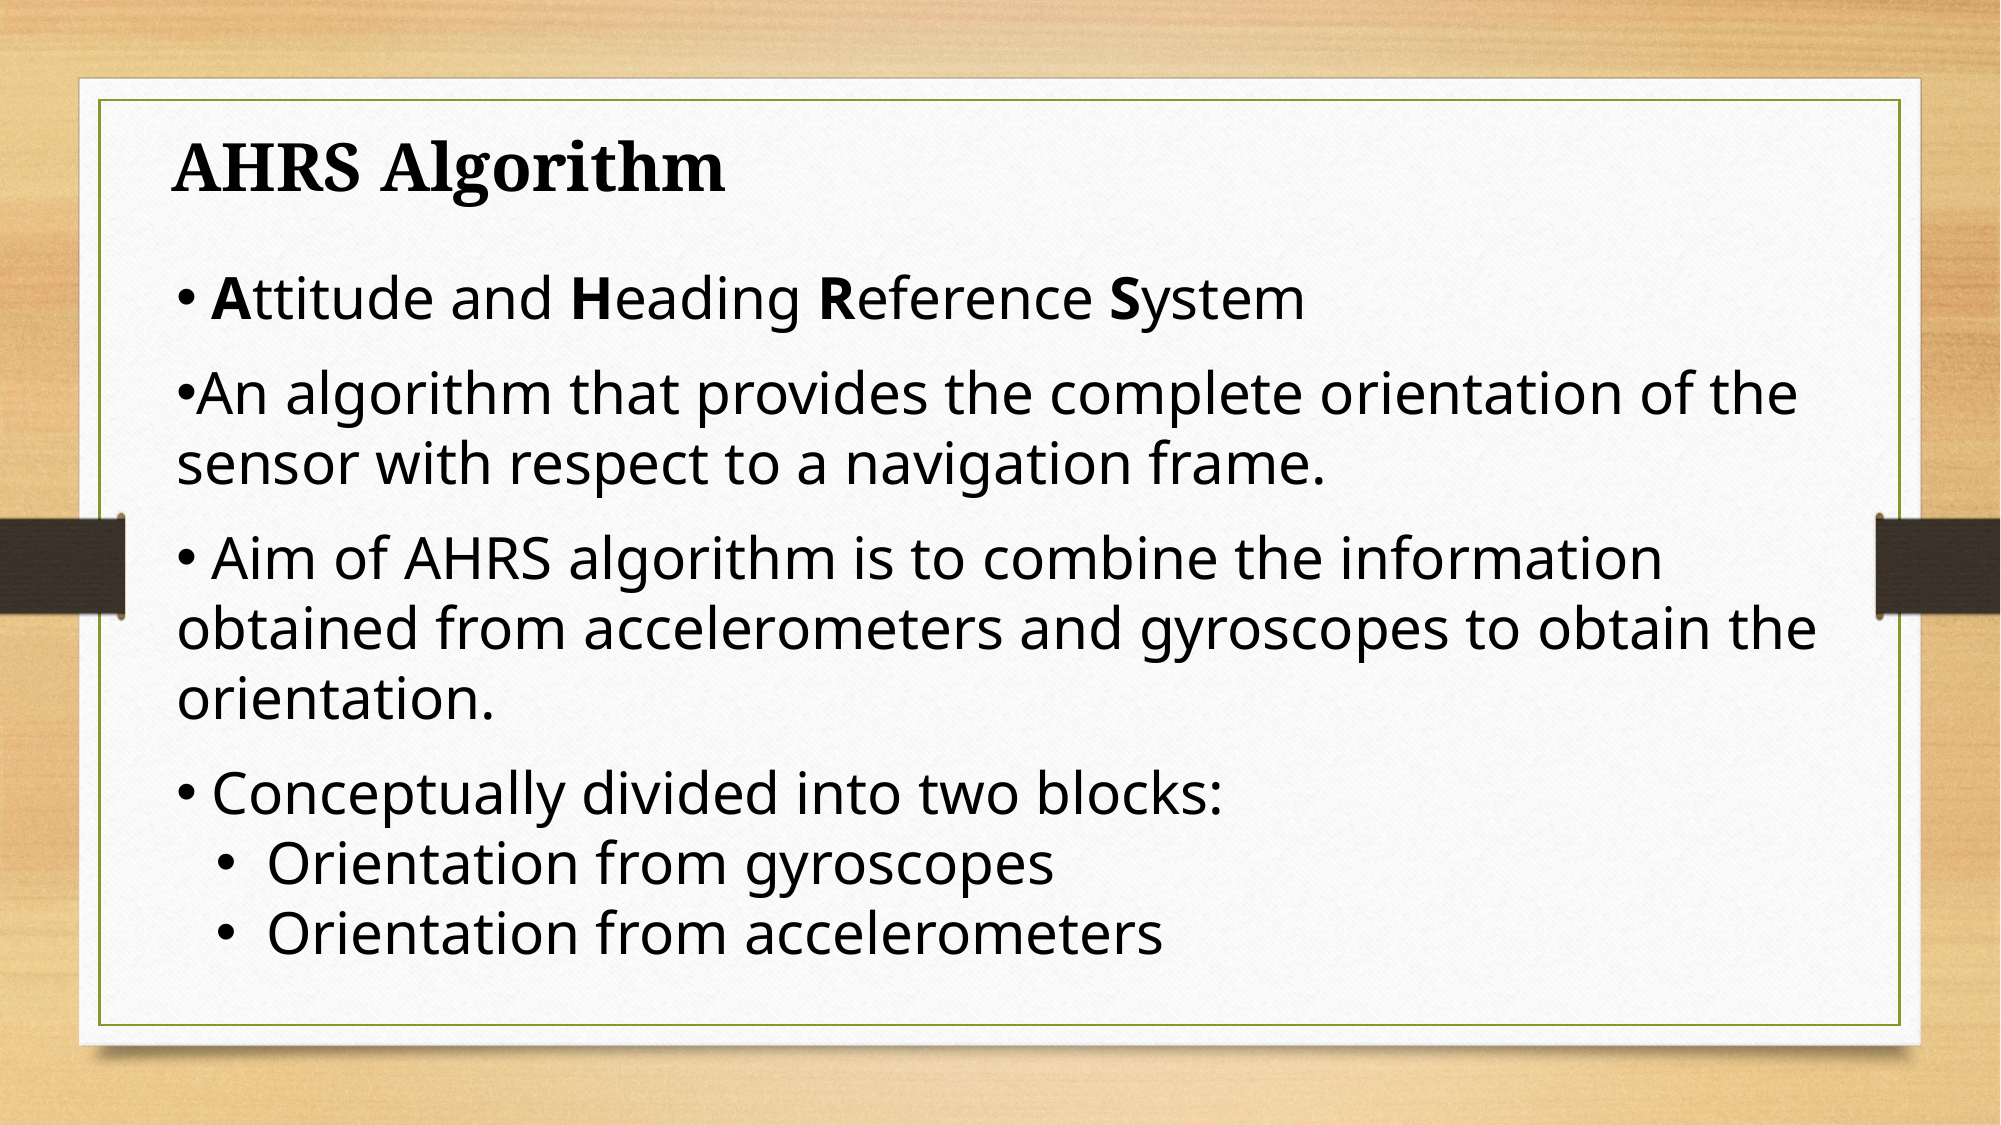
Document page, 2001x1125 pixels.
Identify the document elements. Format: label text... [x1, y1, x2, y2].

text_box Attitude and Heading Reference System An algorithm that provides the complete orientation of the sensor with respect to a navigation frame. Aim of AHRS algorithm is to combine the information obtained from accelerometers and gyroscopes to obtain the orientation. Conceptually divided into two blocks: Orientation from gyroscopes Orientation from accelerometers [161, 253, 1840, 974]
picture [0, 0, 2001, 1125]
text_box AHRS Algorithm [156, 117, 1895, 213]
